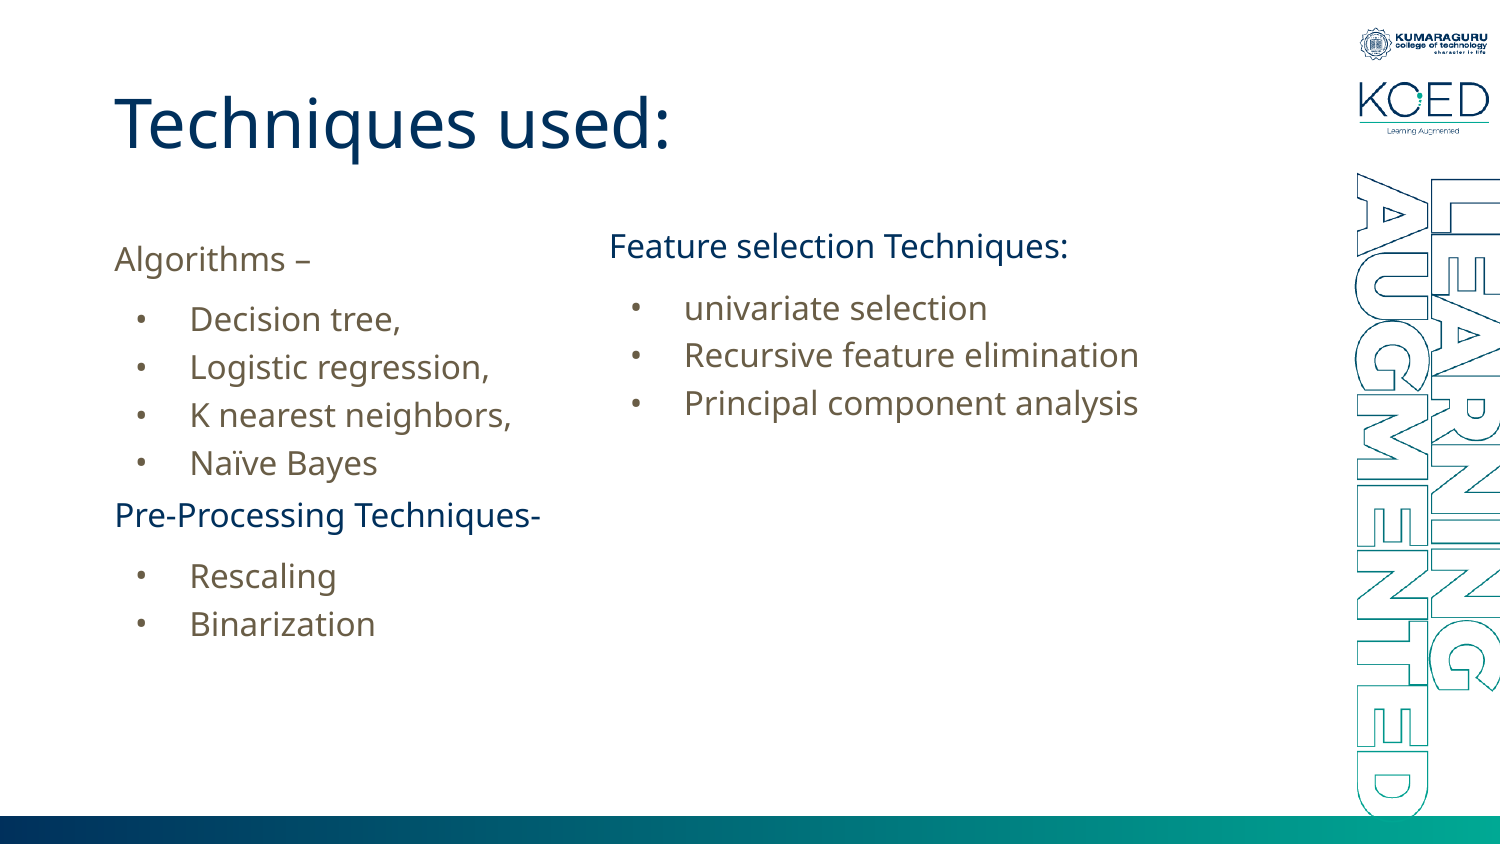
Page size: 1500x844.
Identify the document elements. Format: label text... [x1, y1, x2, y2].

list Feature selection Techniques: univariate selection Recursive feature elimination Principal component analysis [597, 224, 1315, 760]
title Techniques used: [103, 44, 1181, 208]
list Algorithms – Decision tree, Logistic regression, K nearest neighbors, Naïve Bayes Pre-Processing Techniques- Rescaling Binarization [103, 224, 597, 760]
picture [0, 0, 1500, 844]
